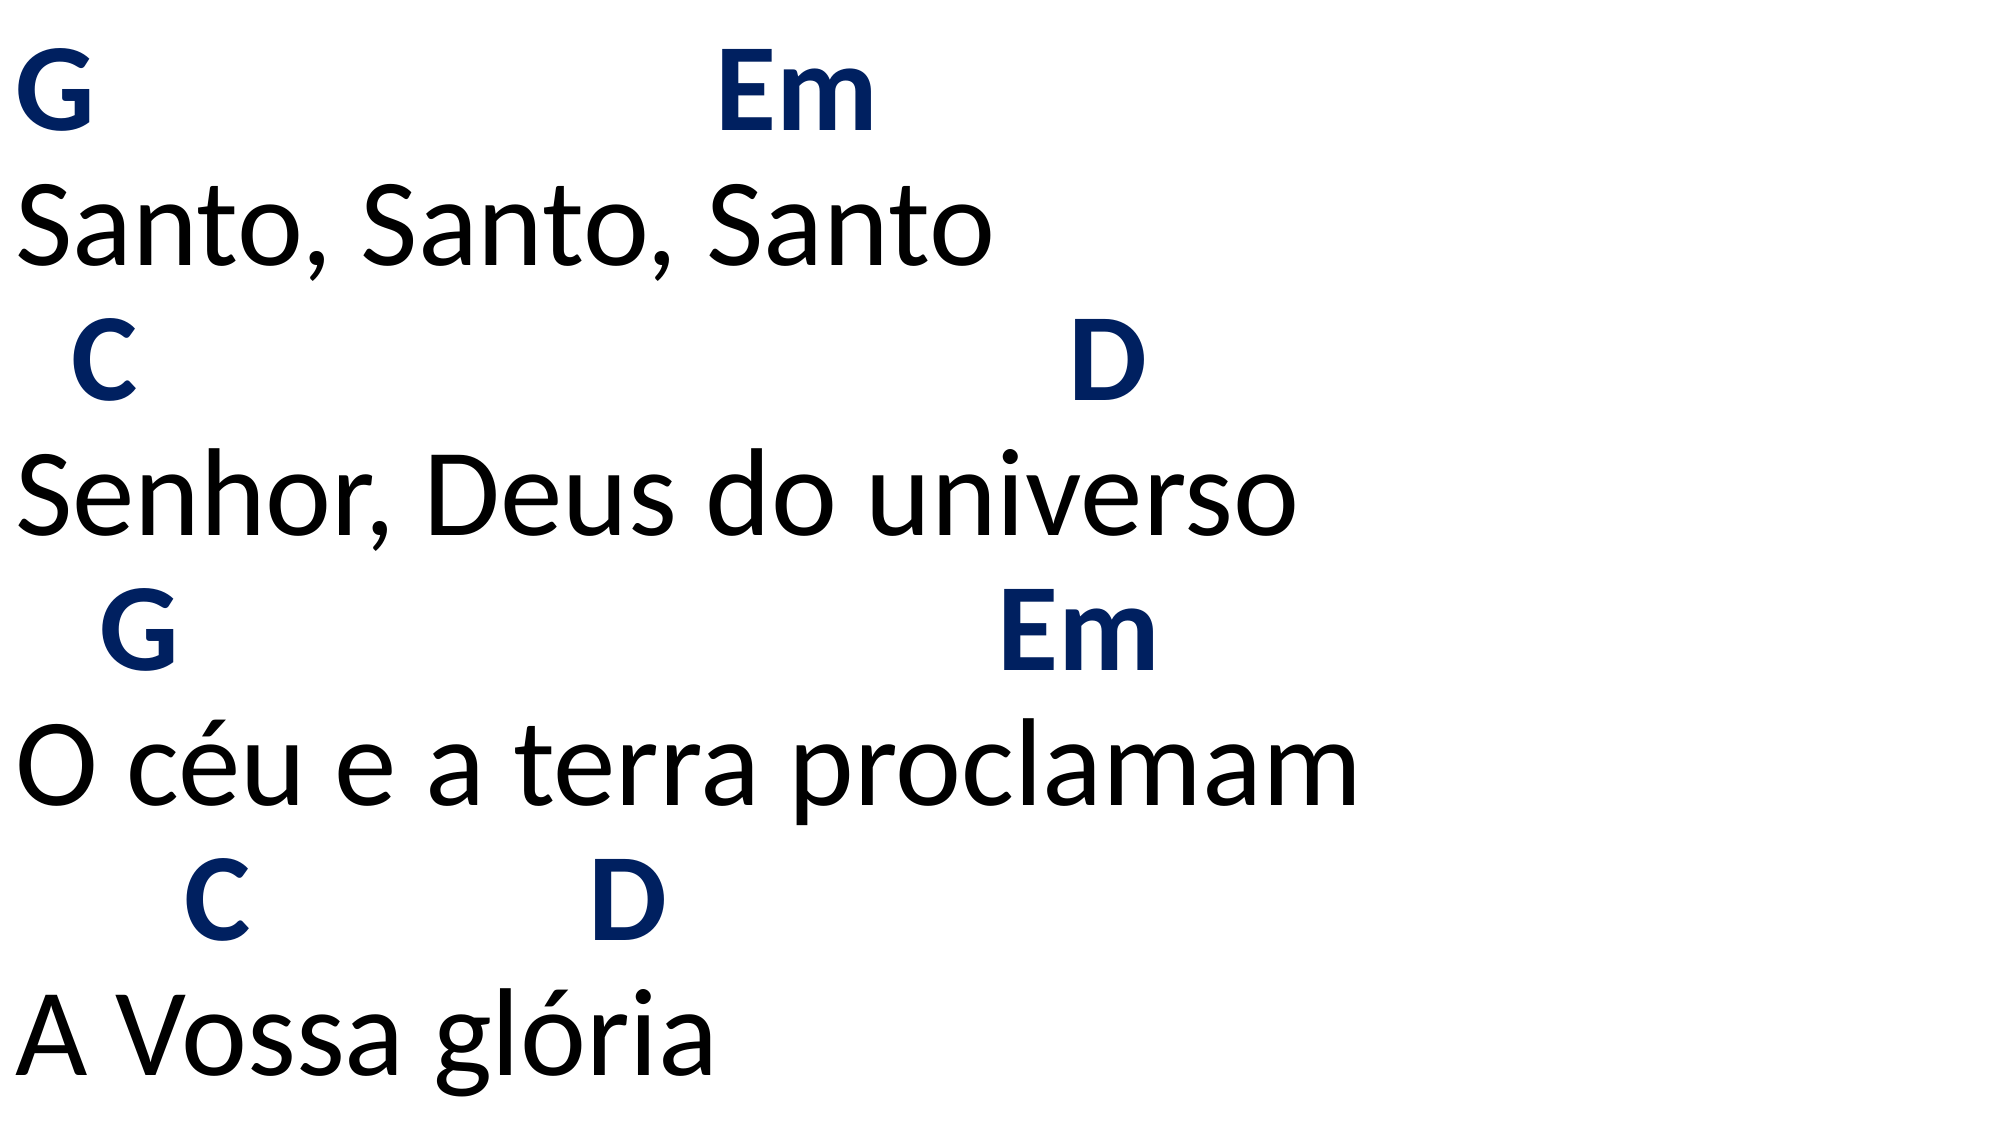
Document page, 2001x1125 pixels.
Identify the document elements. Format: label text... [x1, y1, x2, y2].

title G Em Santo, Santo, Santo C D Senhor, Deus do universo G Em O céu e a terra proclamam C D A Vossa glória [0, 0, 2000, 1125]
